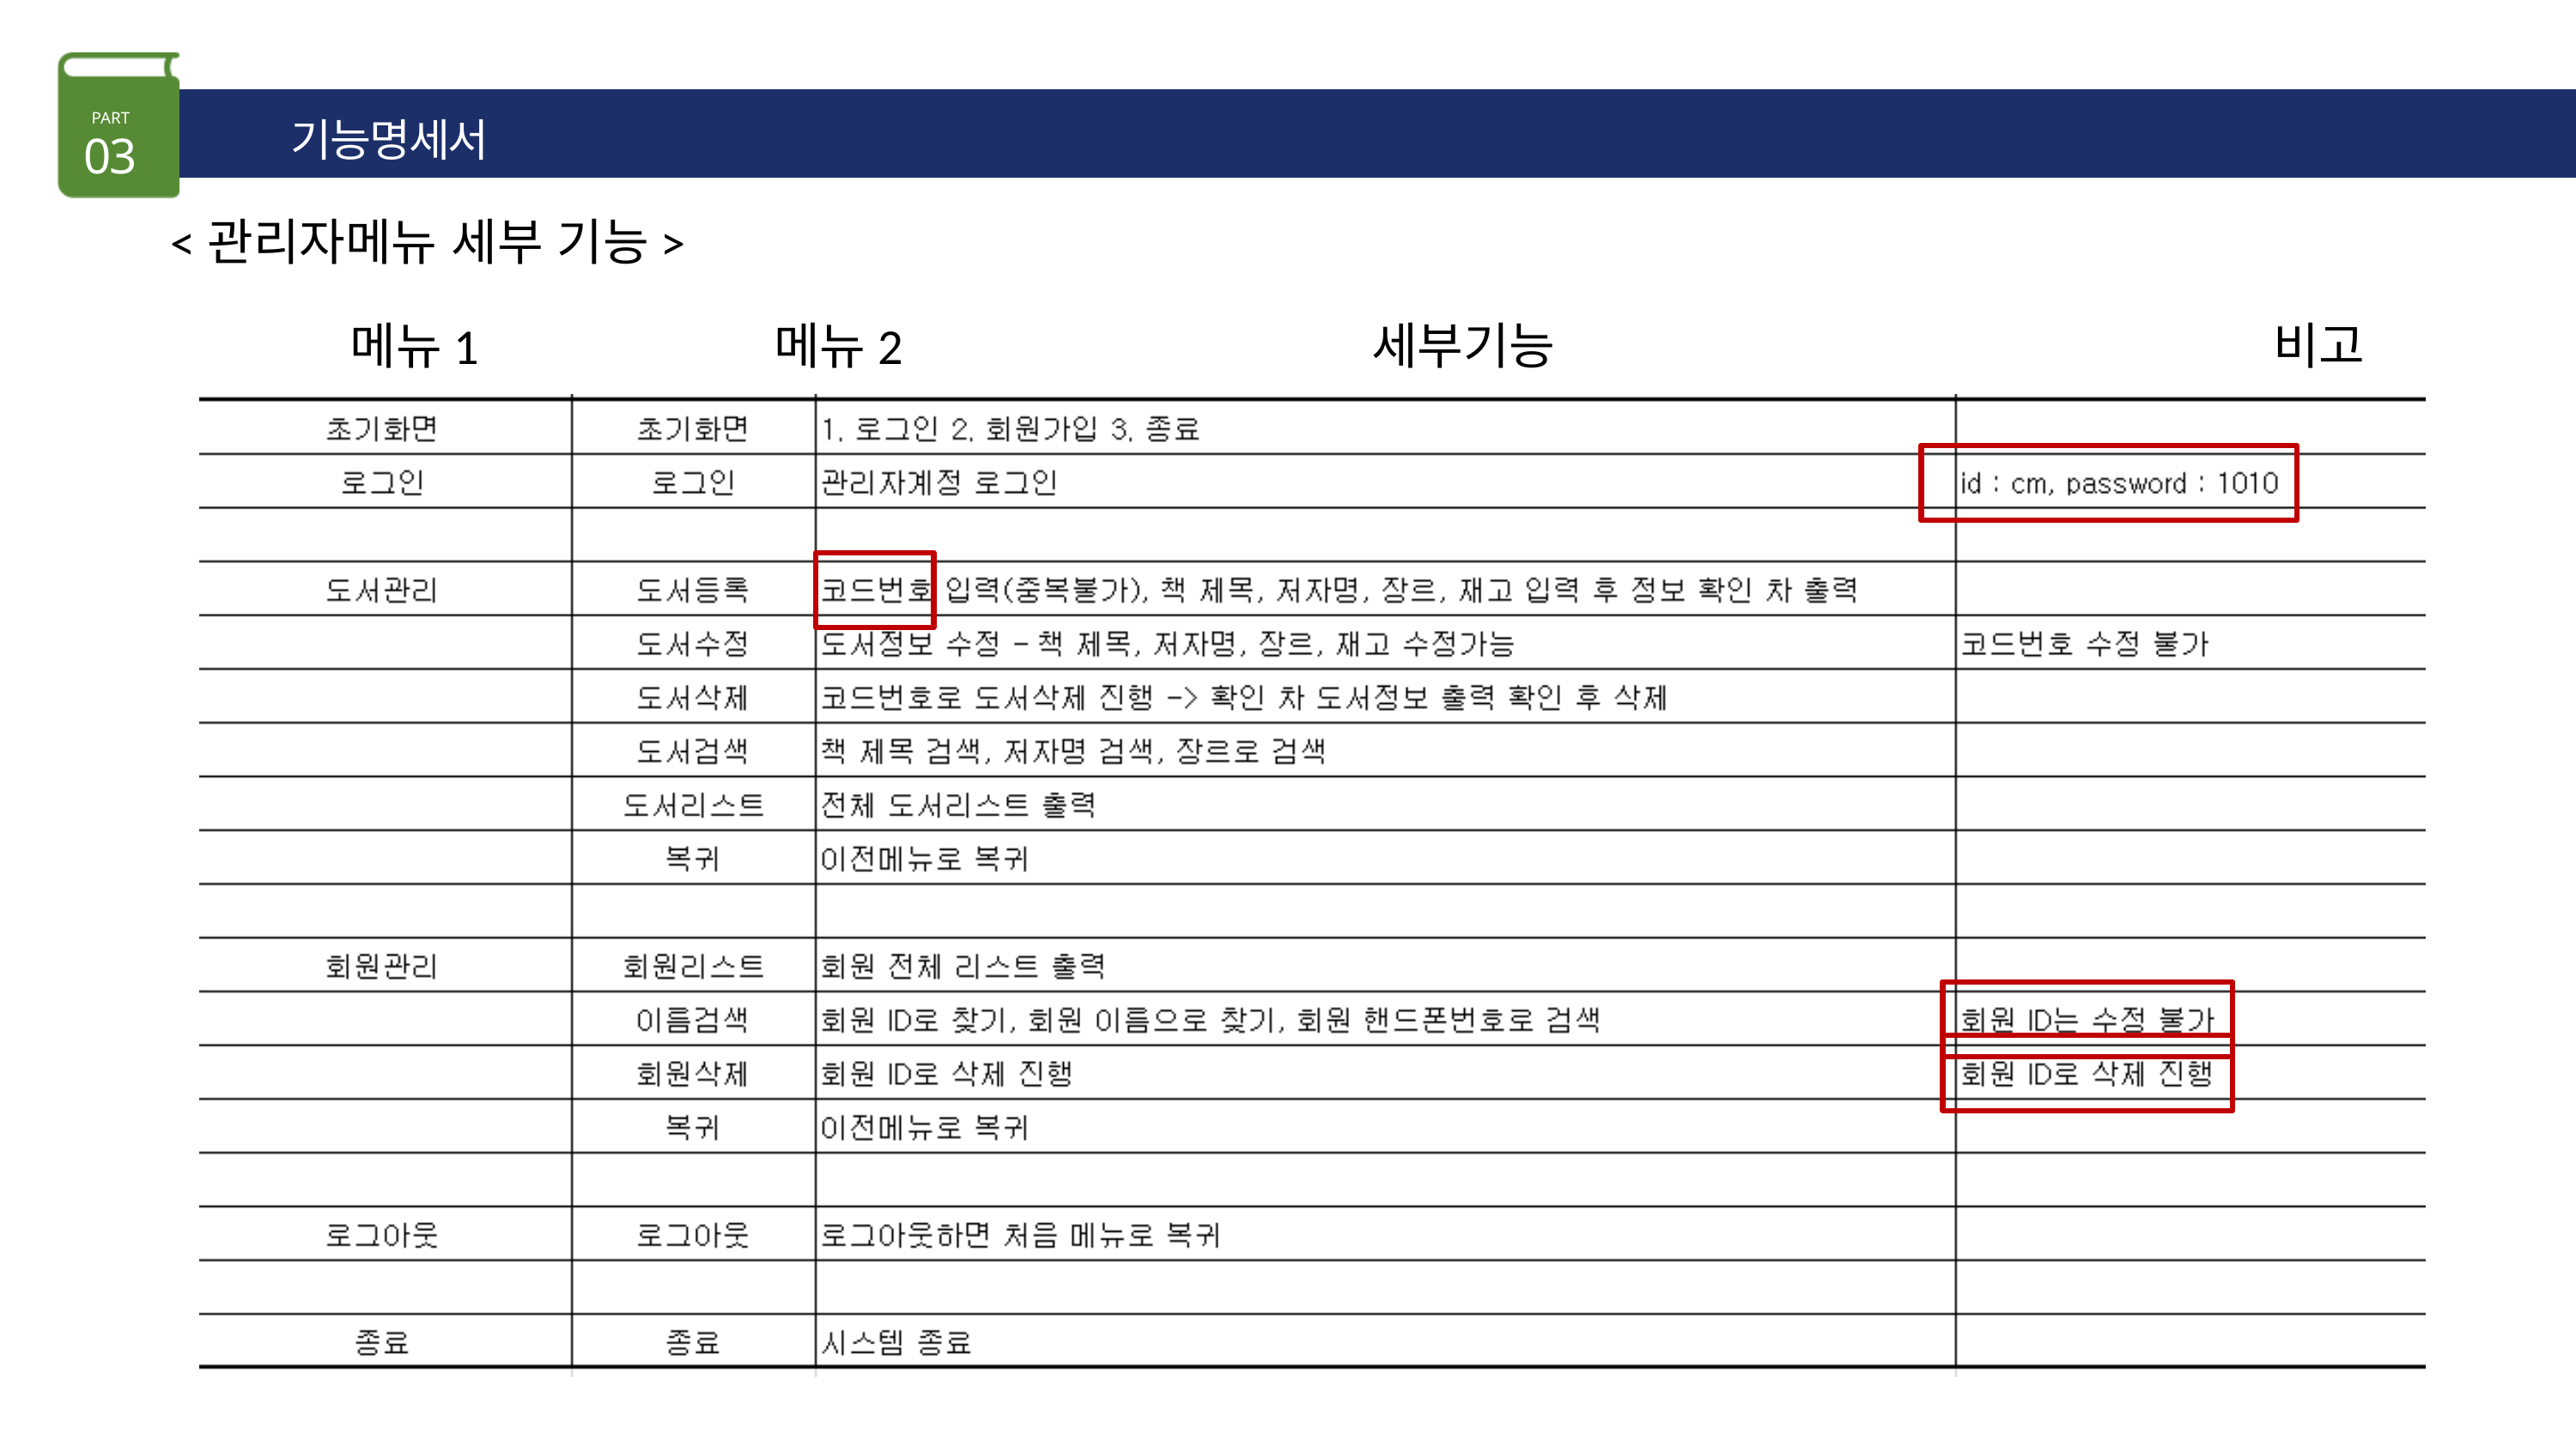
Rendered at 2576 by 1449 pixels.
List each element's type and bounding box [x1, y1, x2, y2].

text_box [58, 52, 2576, 1378]
